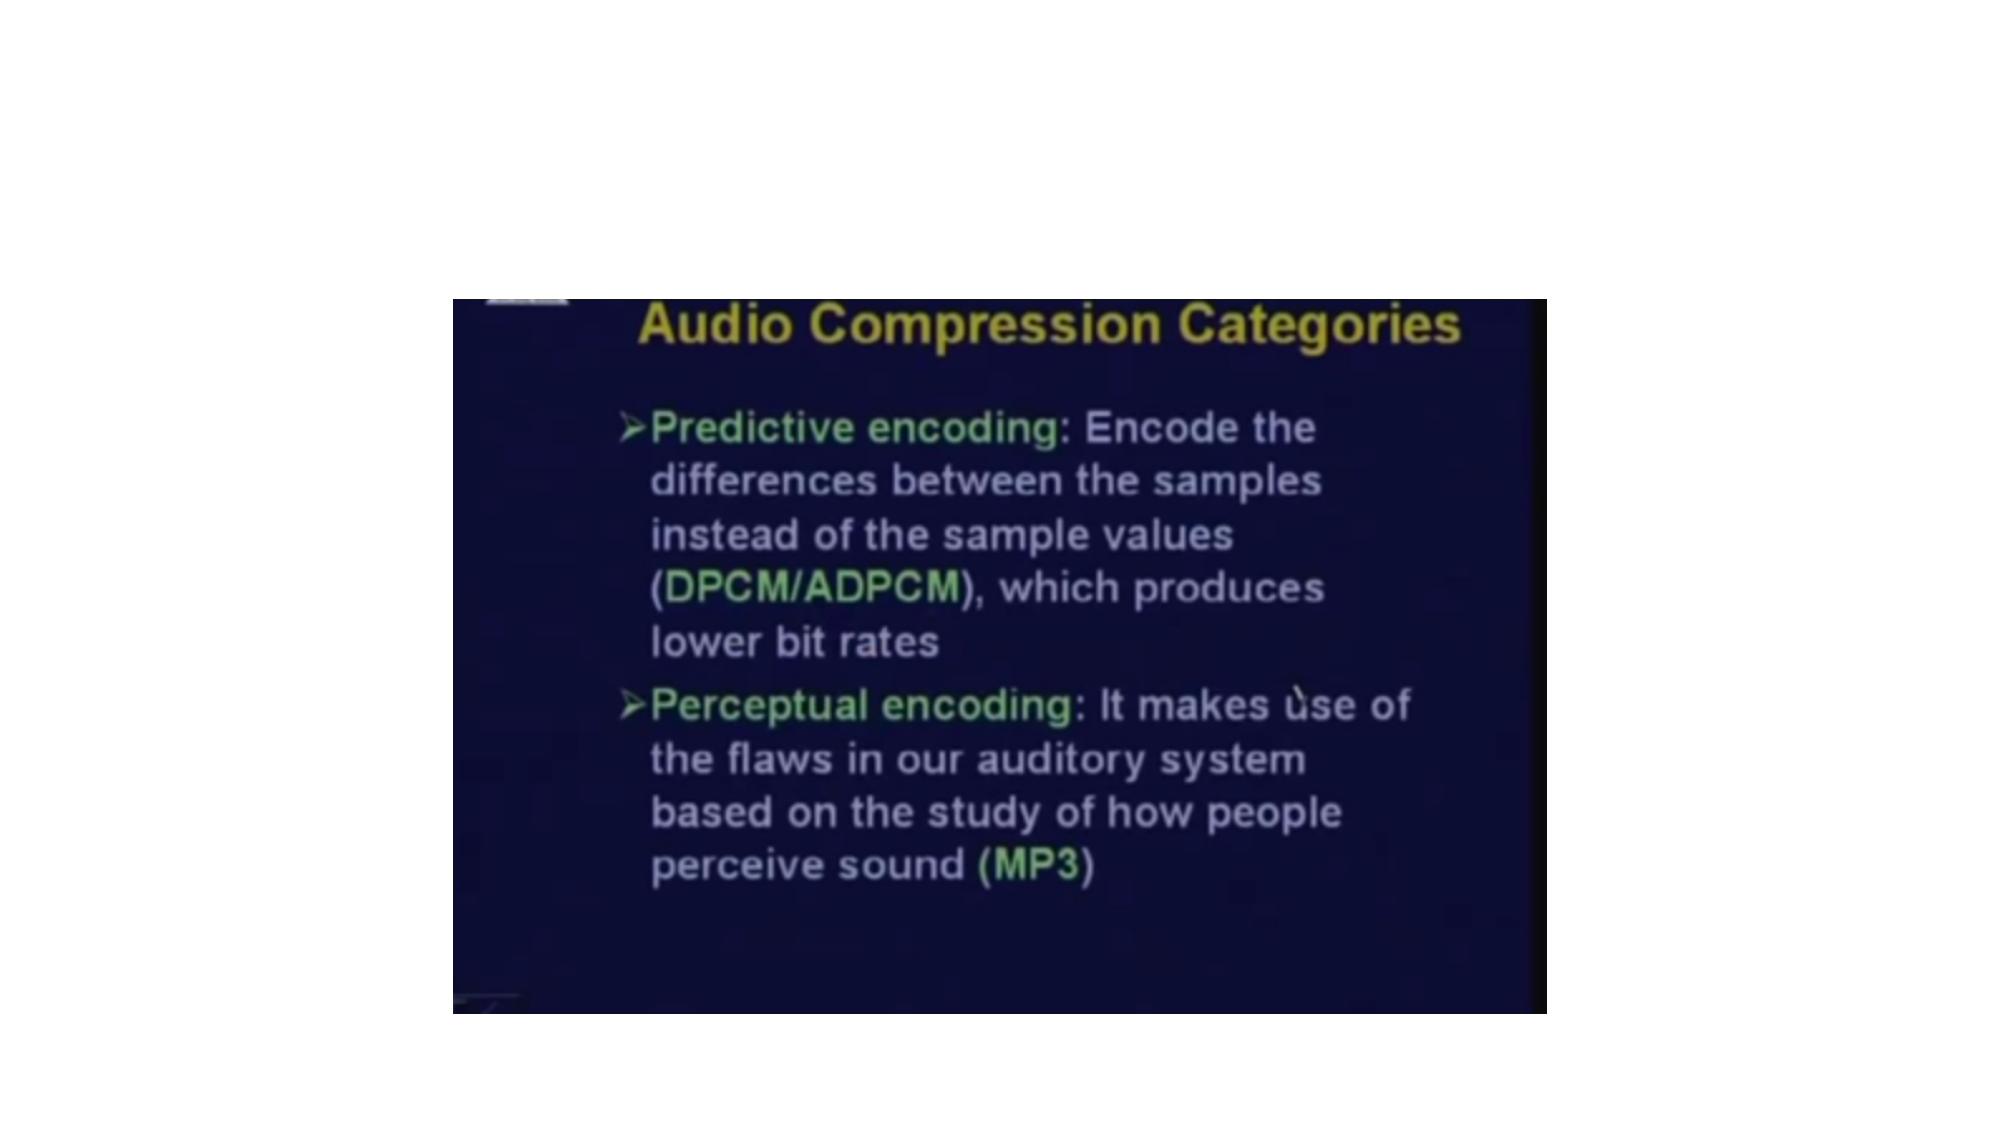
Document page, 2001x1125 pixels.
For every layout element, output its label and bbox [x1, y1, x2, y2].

list [452, 299, 1547, 1014]
